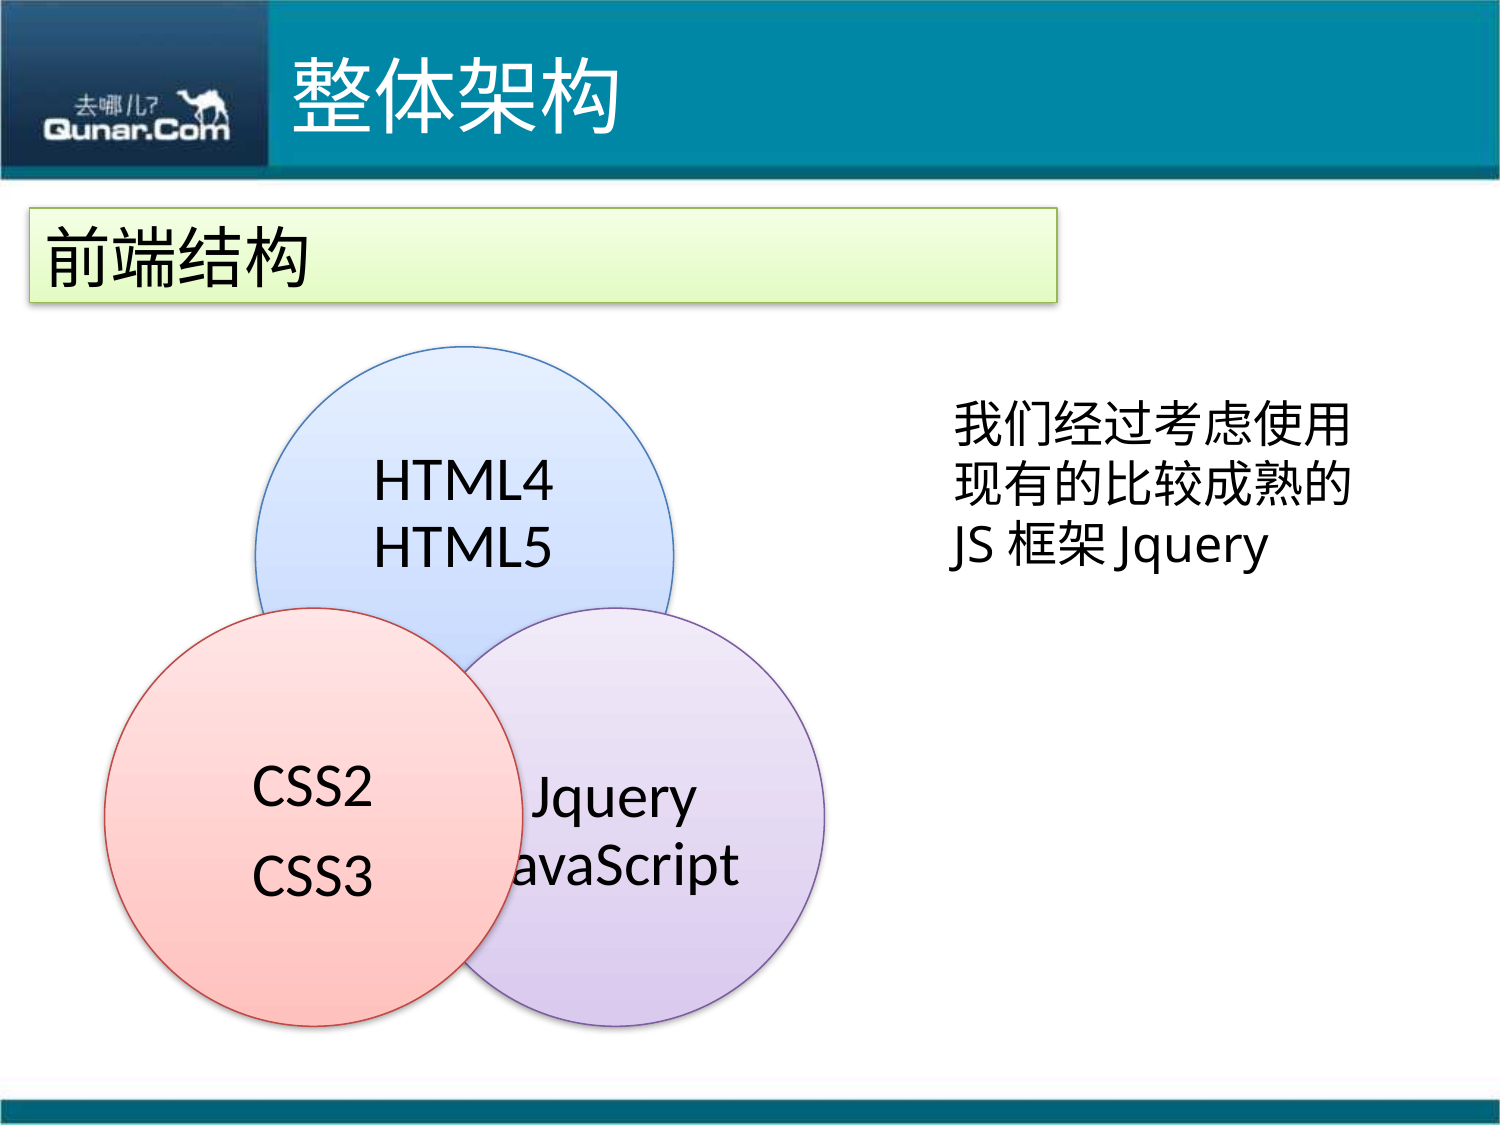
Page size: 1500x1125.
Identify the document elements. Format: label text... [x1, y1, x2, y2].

title 整体架构 [274, 0, 1500, 188]
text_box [5, 337, 924, 1036]
picture [0, 0, 1500, 1125]
text_box 我们经过考虑使用现有的比较成熟的JS框架Jquery [938, 385, 1412, 580]
text_box 前端结构 [29, 207, 1058, 303]
